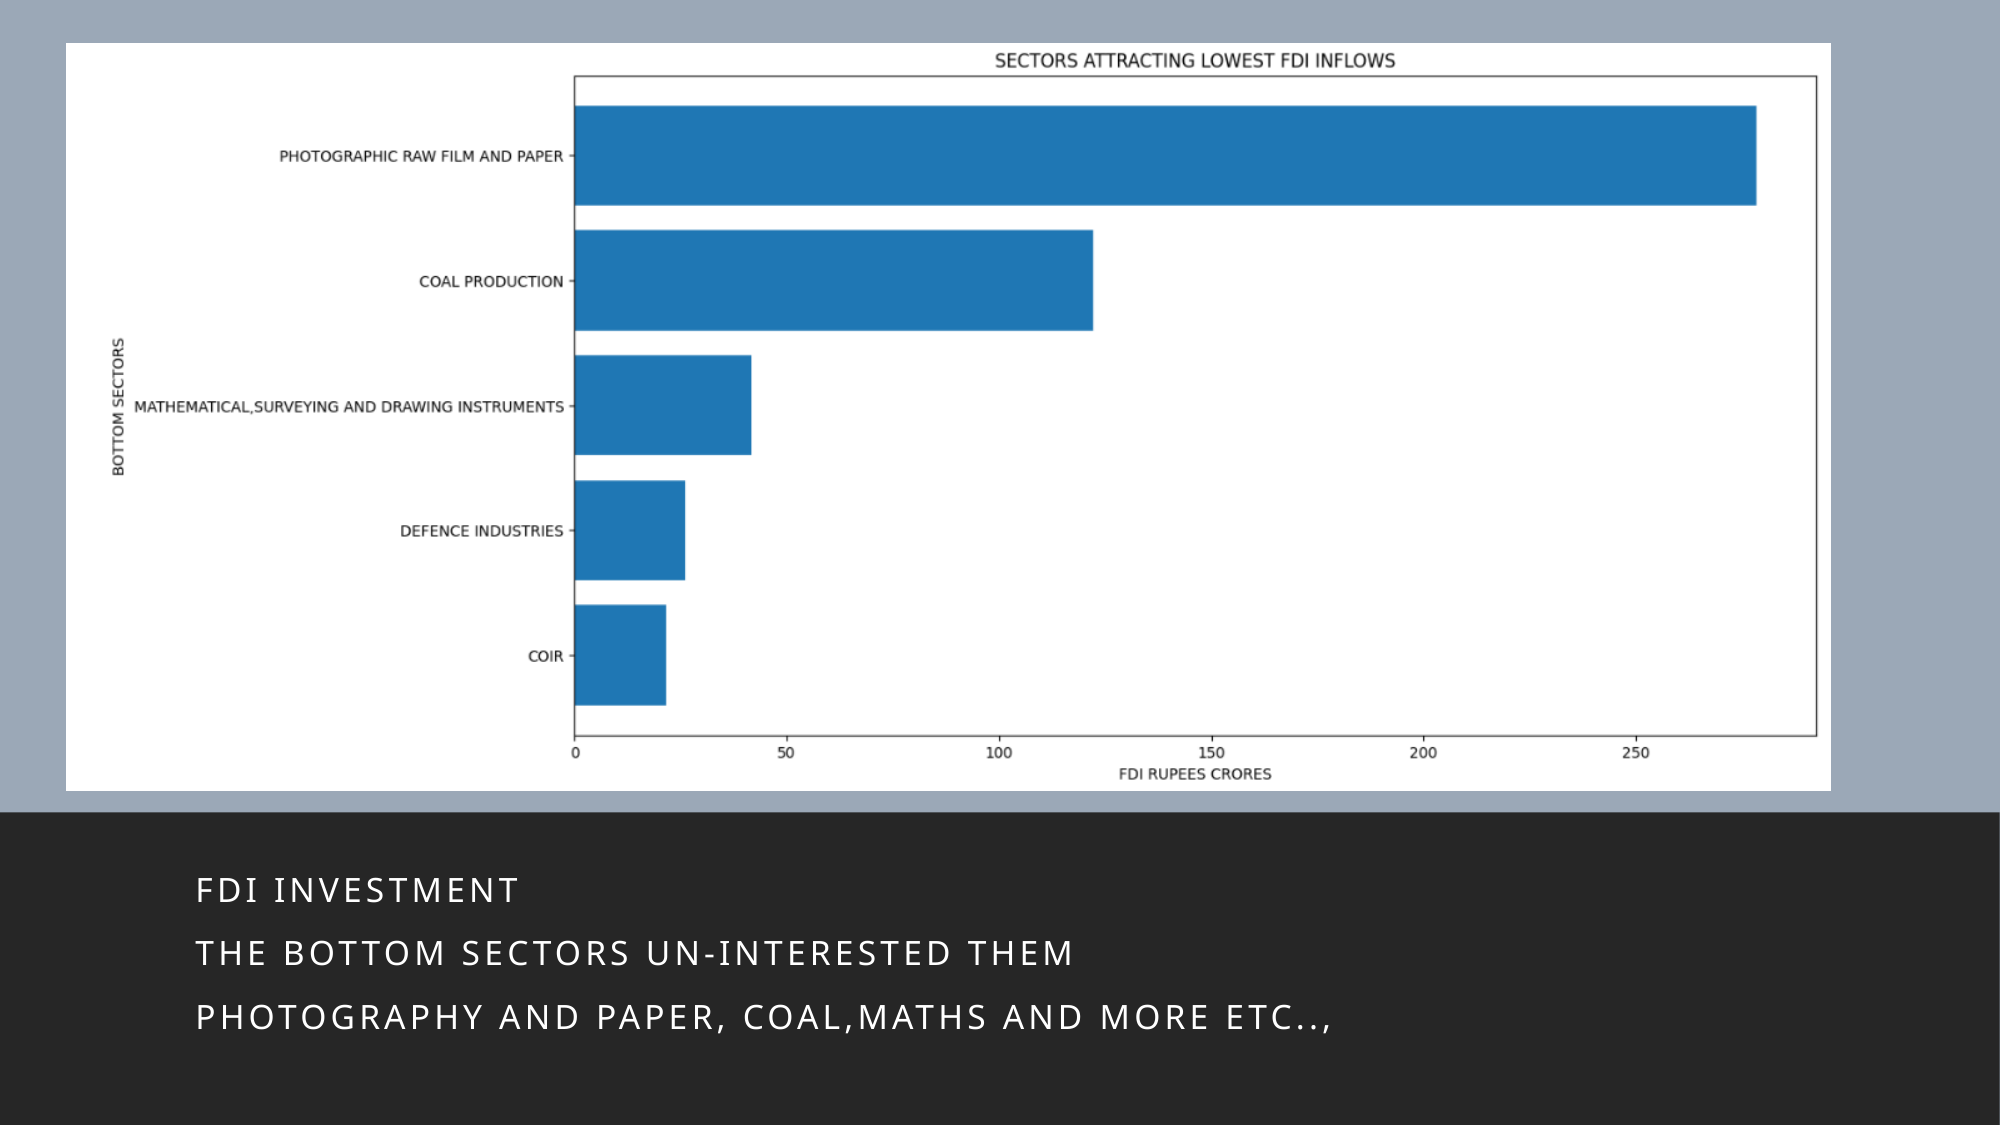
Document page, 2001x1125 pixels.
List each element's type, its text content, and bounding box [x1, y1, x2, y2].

text_box [0, 0, 2000, 811]
subtitle FDI INVESTMENT THE bottom SECTORS UN-INTERESTED THEM PHOTOGRAPHY AND PAPER, Coal,MATHS AND MORE ETC.., [180, 857, 1831, 1045]
picture [66, 43, 1831, 791]
text_box [0, 811, 2000, 1125]
